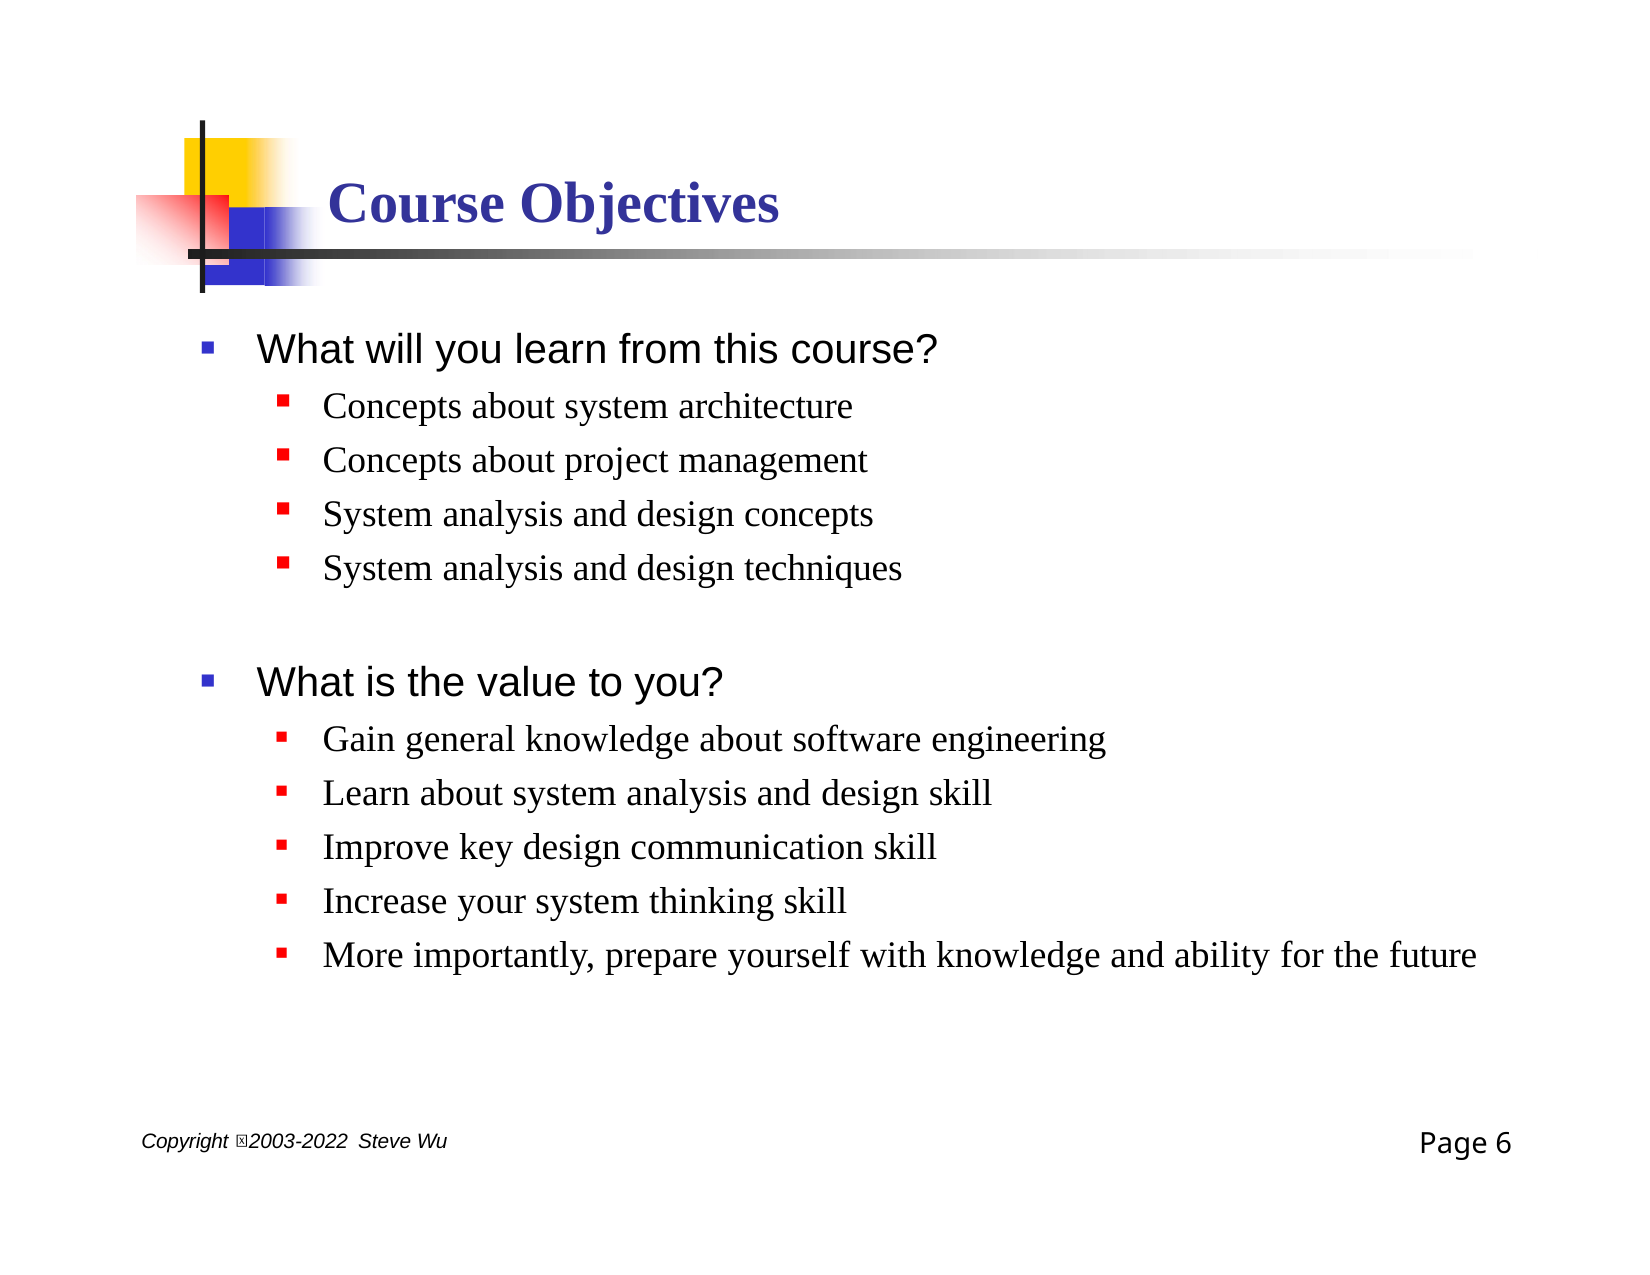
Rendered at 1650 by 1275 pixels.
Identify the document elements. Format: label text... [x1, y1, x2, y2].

title Course Objectives [276, 110, 1548, 377]
footer Copyright 2003-2022 Steve Wu [139, 1126, 461, 1275]
picture [206, 138, 276, 286]
text_box What will you learn from this course? Concepts about system architecture Concepts about project management System analysis and design concepts System analysis and design techniques What is the value to you? Gain general knowledge about software engineering Learn about system analysis and design skill Improve key design communication skill Increase your system thinking skill More importantly, prepare yourself with knowledge and ability for the future [198, 309, 1480, 975]
picture [136, 195, 199, 286]
slide_number Page 13 [1400, 1122, 1531, 1275]
